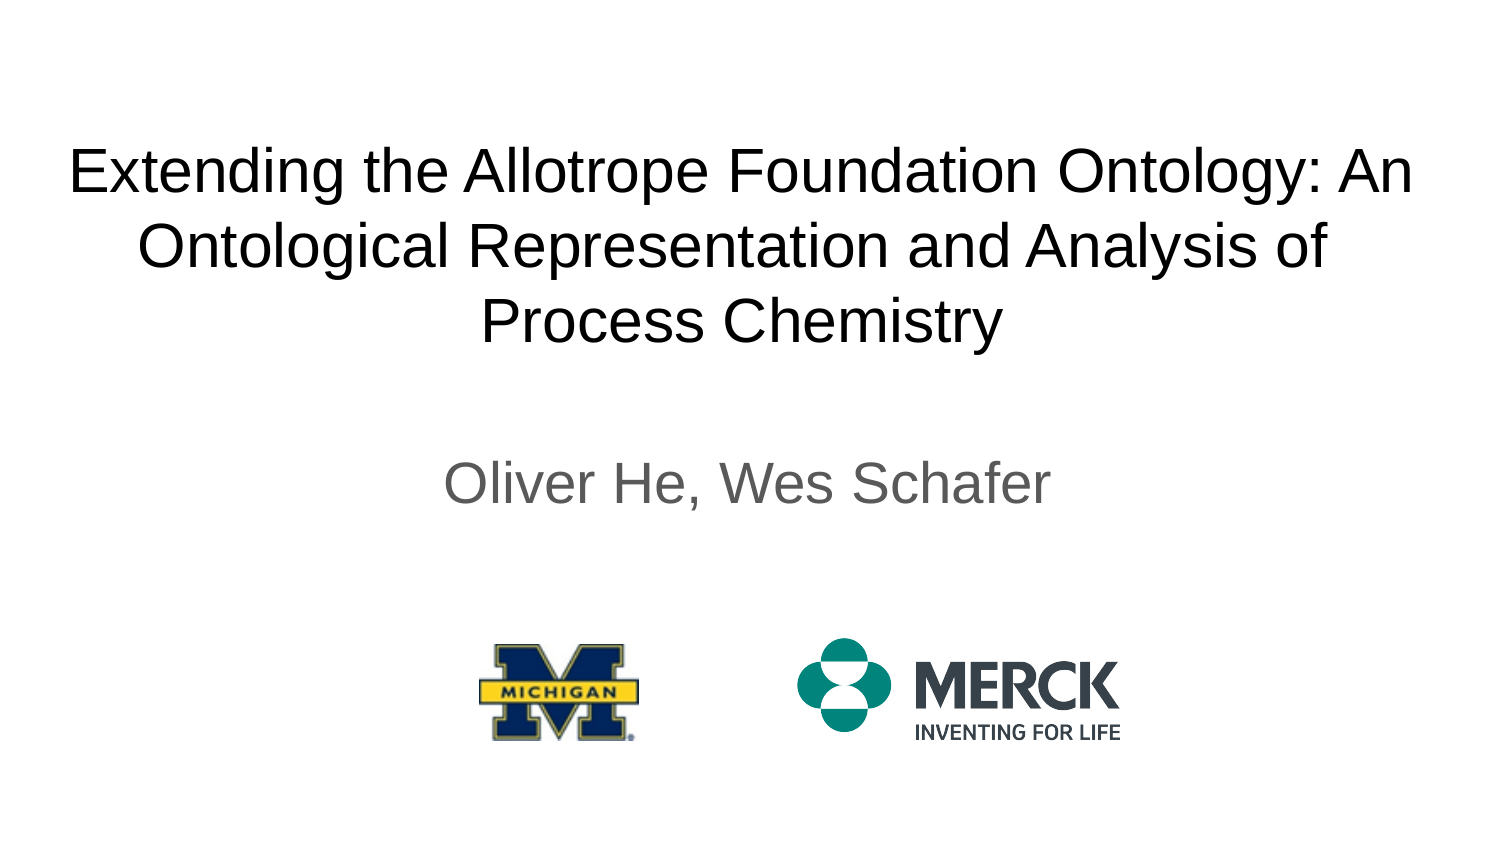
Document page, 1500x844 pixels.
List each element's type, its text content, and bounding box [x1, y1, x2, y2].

title Extending the Allotrope Foundation Ontology: An Ontological Representation and Analysis of Process Chemistry [51, 85, 1434, 370]
subtitle Oliver He, Wes Schafer [49, 430, 1448, 561]
picture [479, 644, 640, 741]
picture [749, 590, 1167, 787]
